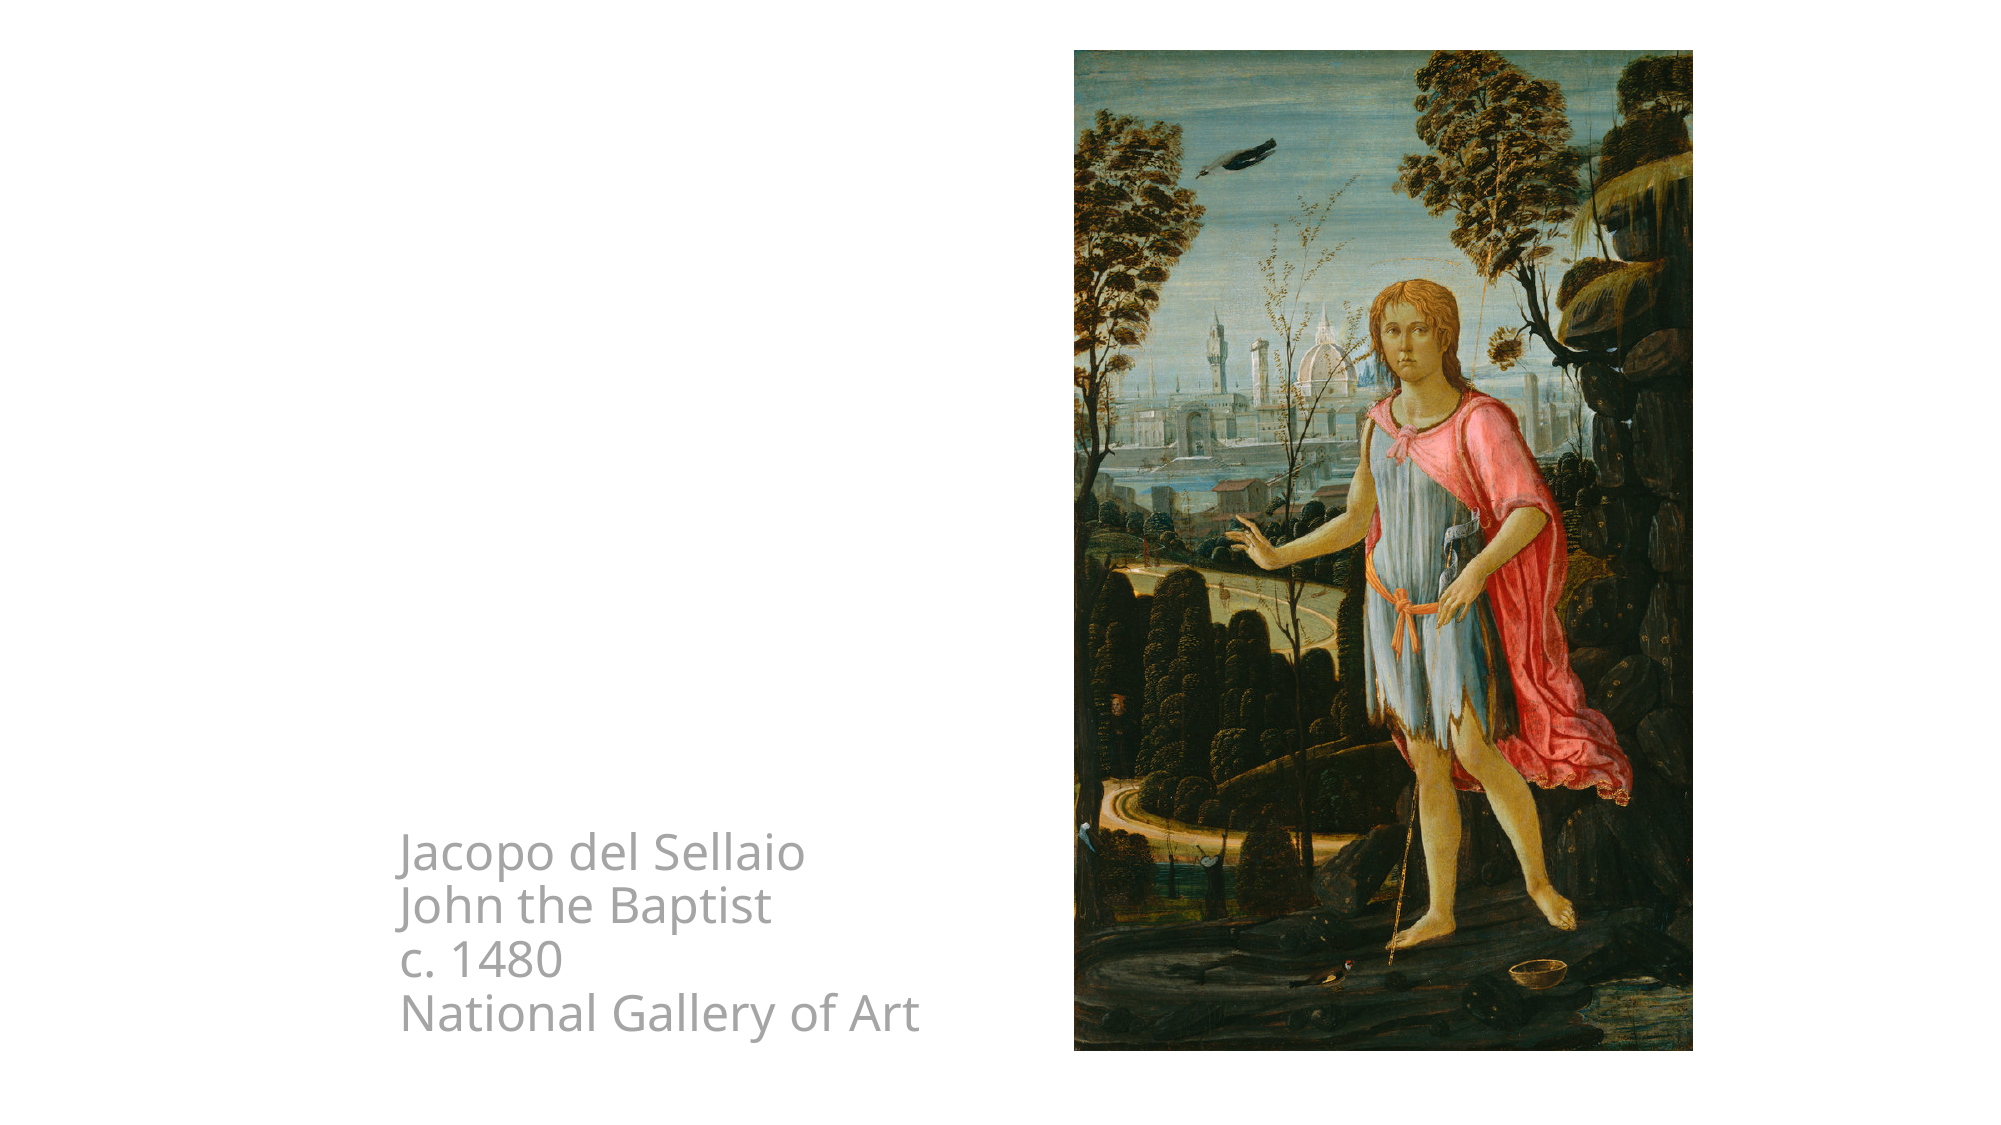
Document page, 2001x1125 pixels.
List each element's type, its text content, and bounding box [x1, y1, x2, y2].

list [1074, 50, 1693, 1051]
title Jacopo del Sellaio John the Baptist c. 1480 National Gallery of Art [384, 787, 1030, 1051]
